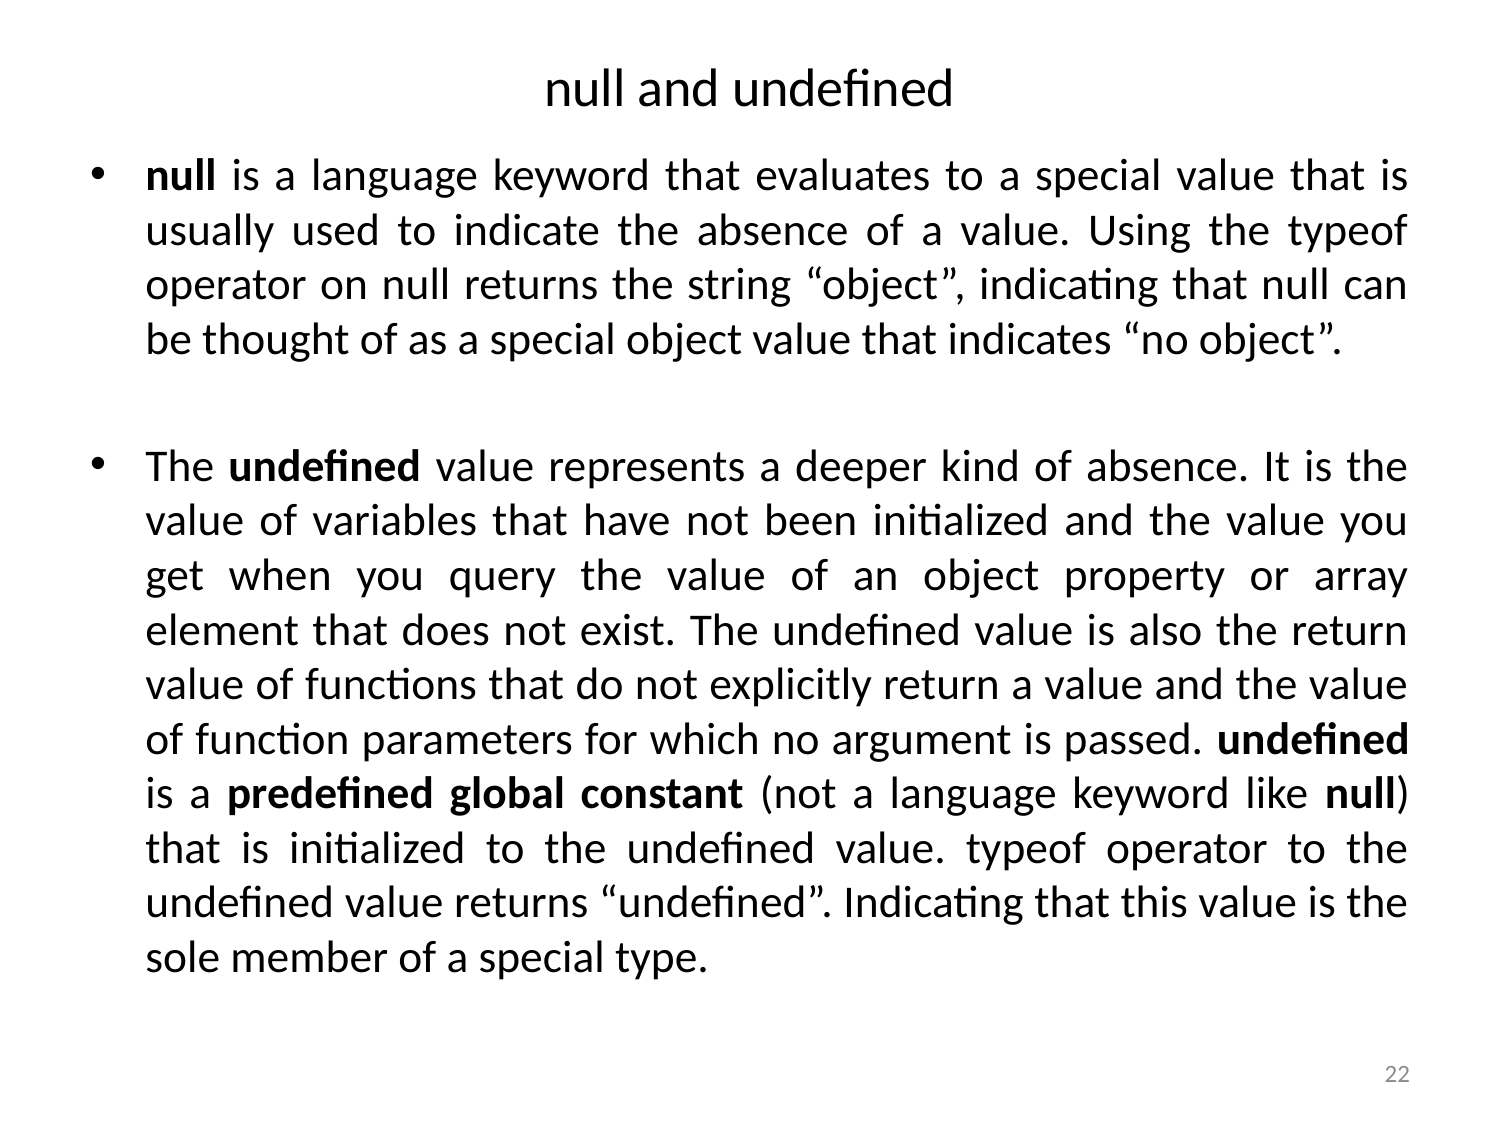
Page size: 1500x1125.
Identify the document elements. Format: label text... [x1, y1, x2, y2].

slide_number 22 [1074, 1042, 1425, 1103]
list null is a language keyword that evaluates to a special value that is usually used to indicate the absence of a value. Using the typeof operator on null returns the string “object”, indicating that null can be thought of as a special object value that indicates “no object”. The undefined value represents a deeper kind of absence. It is the value of variables that have not been initialized and the value you get when you query the value of an object property or array element that does not exist. The undefined value is also the return value of functions that do not explicitly return a value and the value of function parameters for which no argument is passed. undefined is a predefined global constant (not a language keyword like null) that is initialized to the undefined value. typeof operator to the undefined value returns “undefined”. Indicating that this value is the sole member of a special type. [75, 137, 1425, 1005]
title null and undefined [75, 45, 1425, 125]
